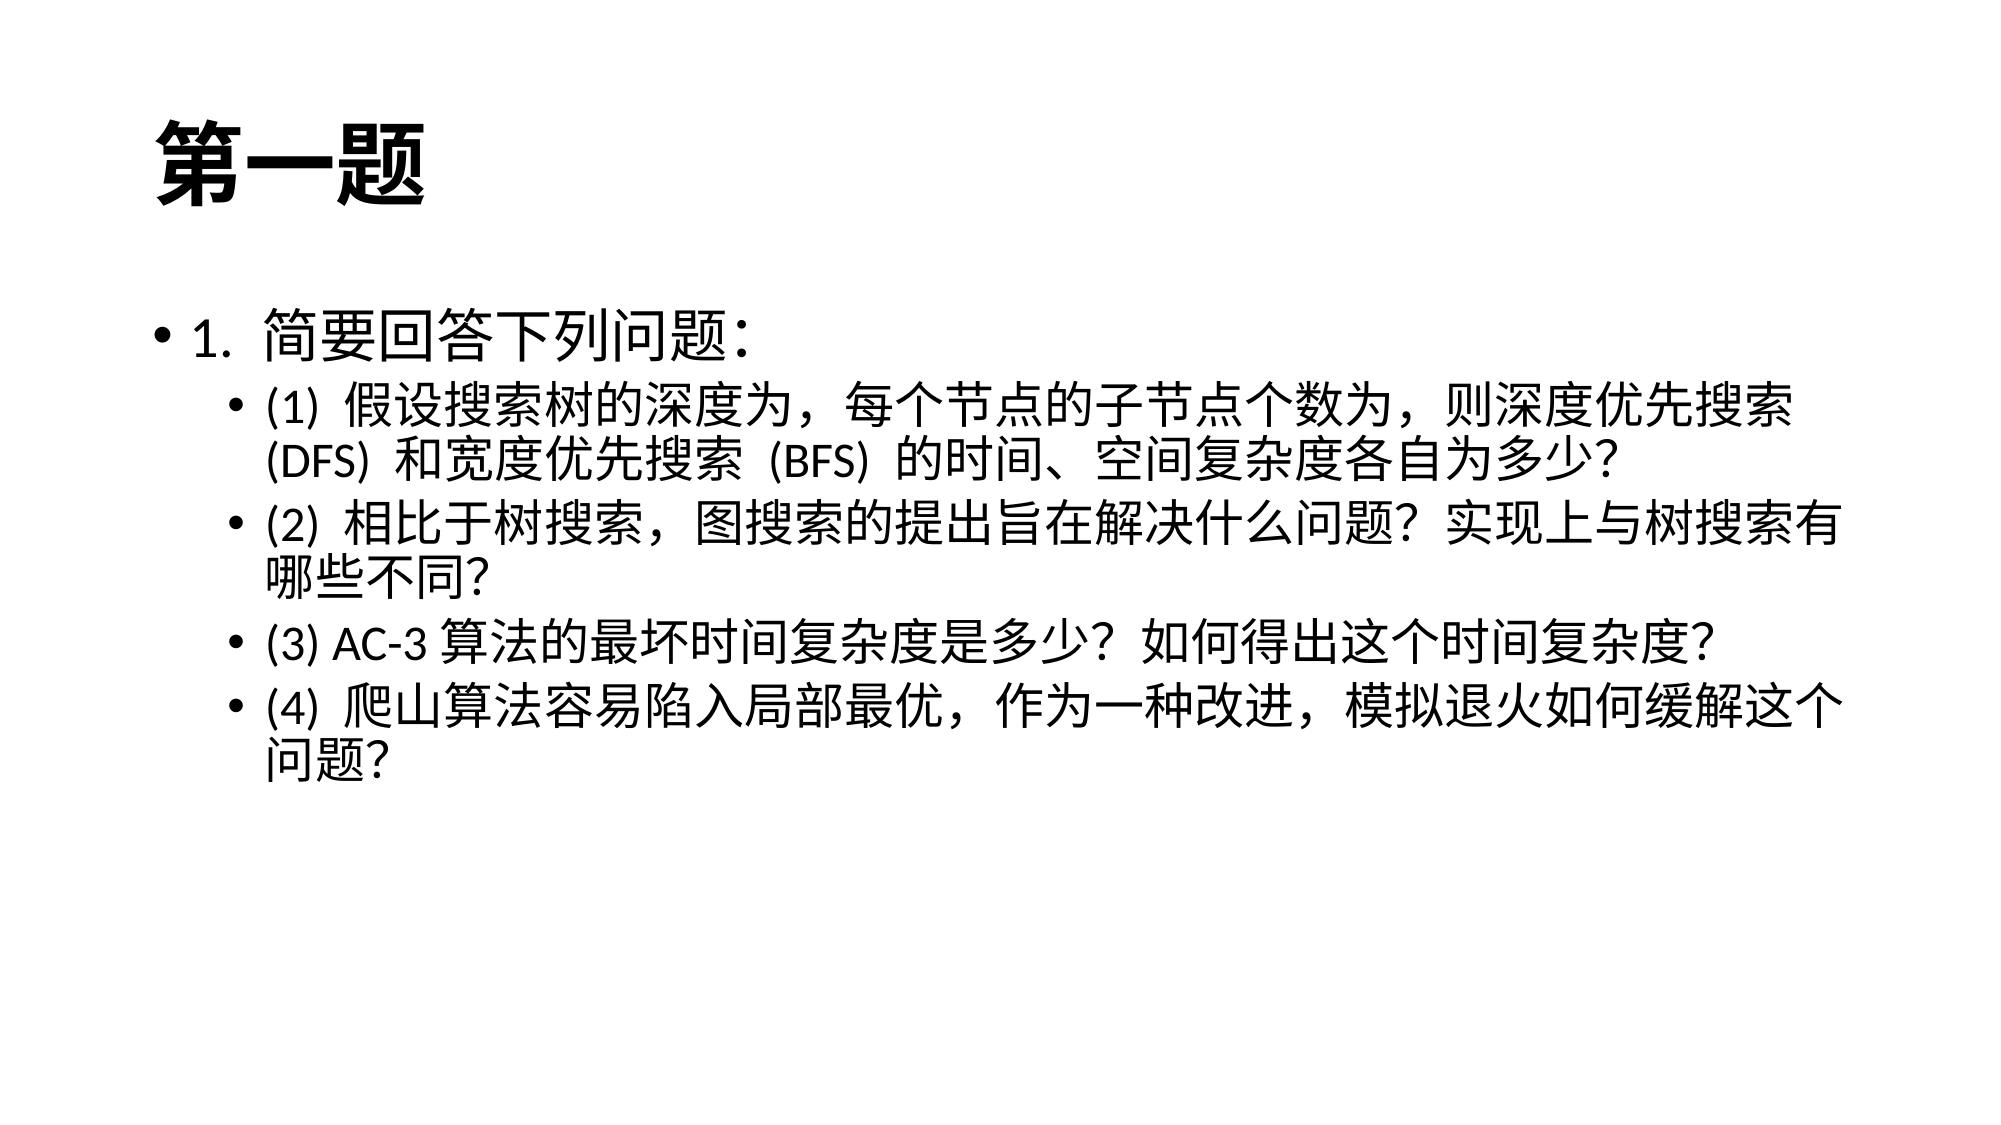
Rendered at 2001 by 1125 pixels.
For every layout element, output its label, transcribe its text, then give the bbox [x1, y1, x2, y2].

title 第一题 [137, 59, 1863, 278]
